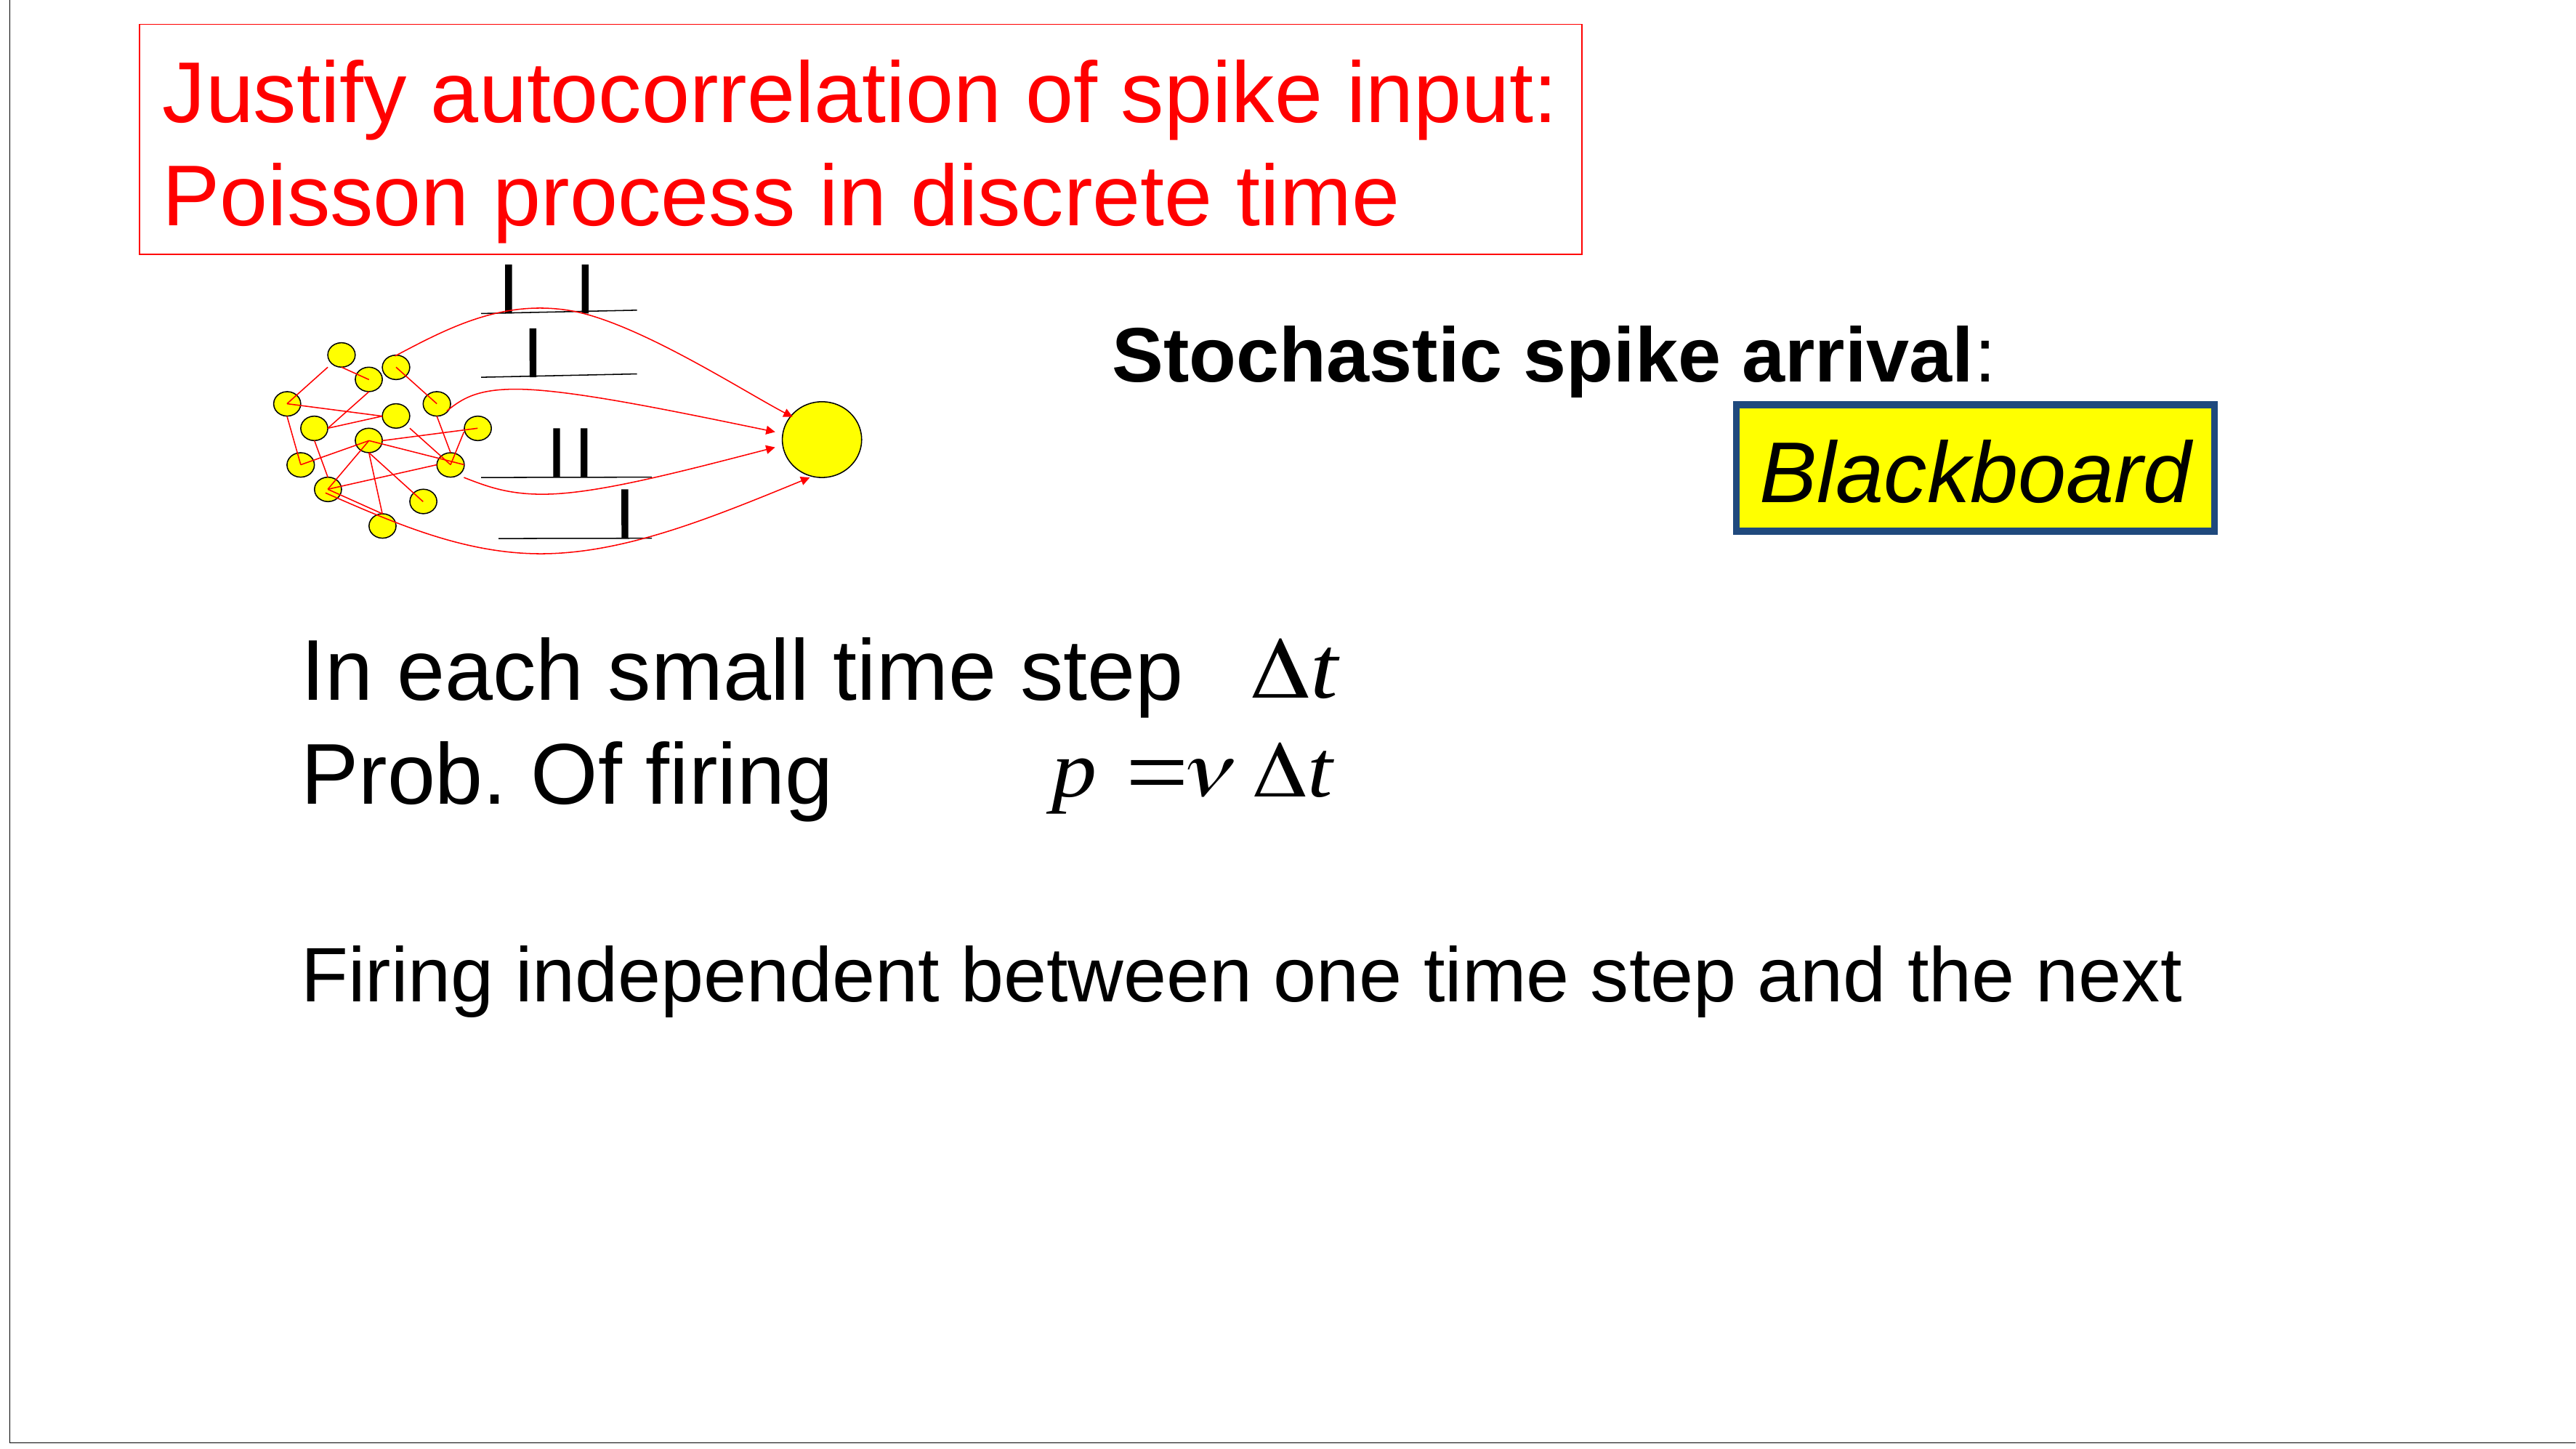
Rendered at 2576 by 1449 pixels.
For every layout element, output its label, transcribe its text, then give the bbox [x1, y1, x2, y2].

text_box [1023, 724, 1359, 838]
text_box Blackboard [1736, 404, 2215, 532]
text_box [273, 264, 863, 557]
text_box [1232, 617, 1361, 724]
text_box Stochastic spike arrival: [1089, 293, 2019, 409]
text_box [9, 0, 2576, 1443]
text_box In each small time step Prob. Of firing Firing independent between one time step and the next [278, 602, 2207, 1029]
text_box Justify autocorrelation of spike input: Poisson process in discrete time [139, 24, 1582, 255]
